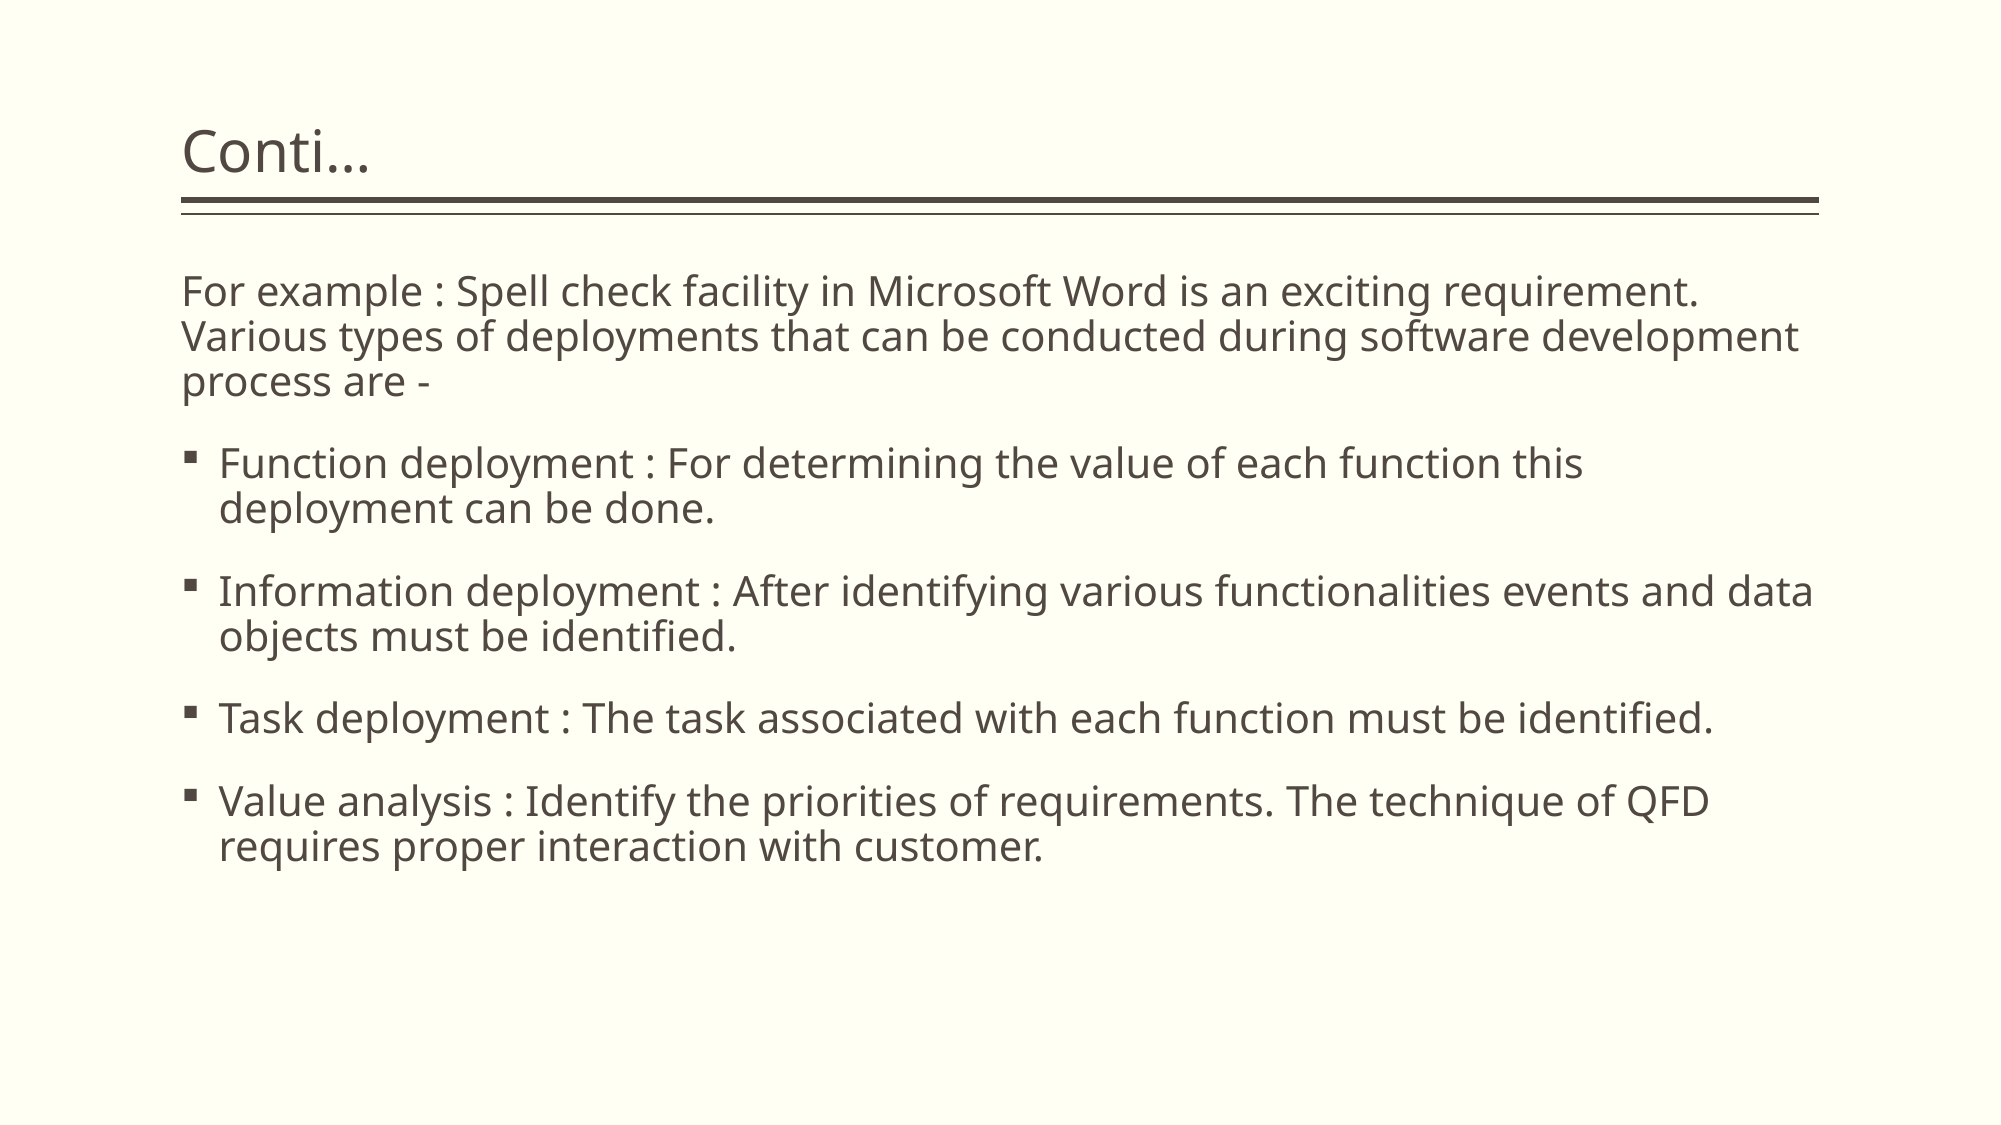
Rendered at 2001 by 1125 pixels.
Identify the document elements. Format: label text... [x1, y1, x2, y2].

list For example : Spell check facility in Microsoft Word is an exciting requirement. Various types of deployments that can be conducted during software development process are - Function deployment : For determining the value of each function this deployment can be done. Information deployment : After identifying various functionalities events and data objects must be identified. Task deployment : The task associated with each function must be identified. Value analysis : Identify the priorities of requirements. The technique of QFD requires proper interaction with customer. [181, 262, 1819, 1013]
title Conti… [181, 12, 1819, 193]
